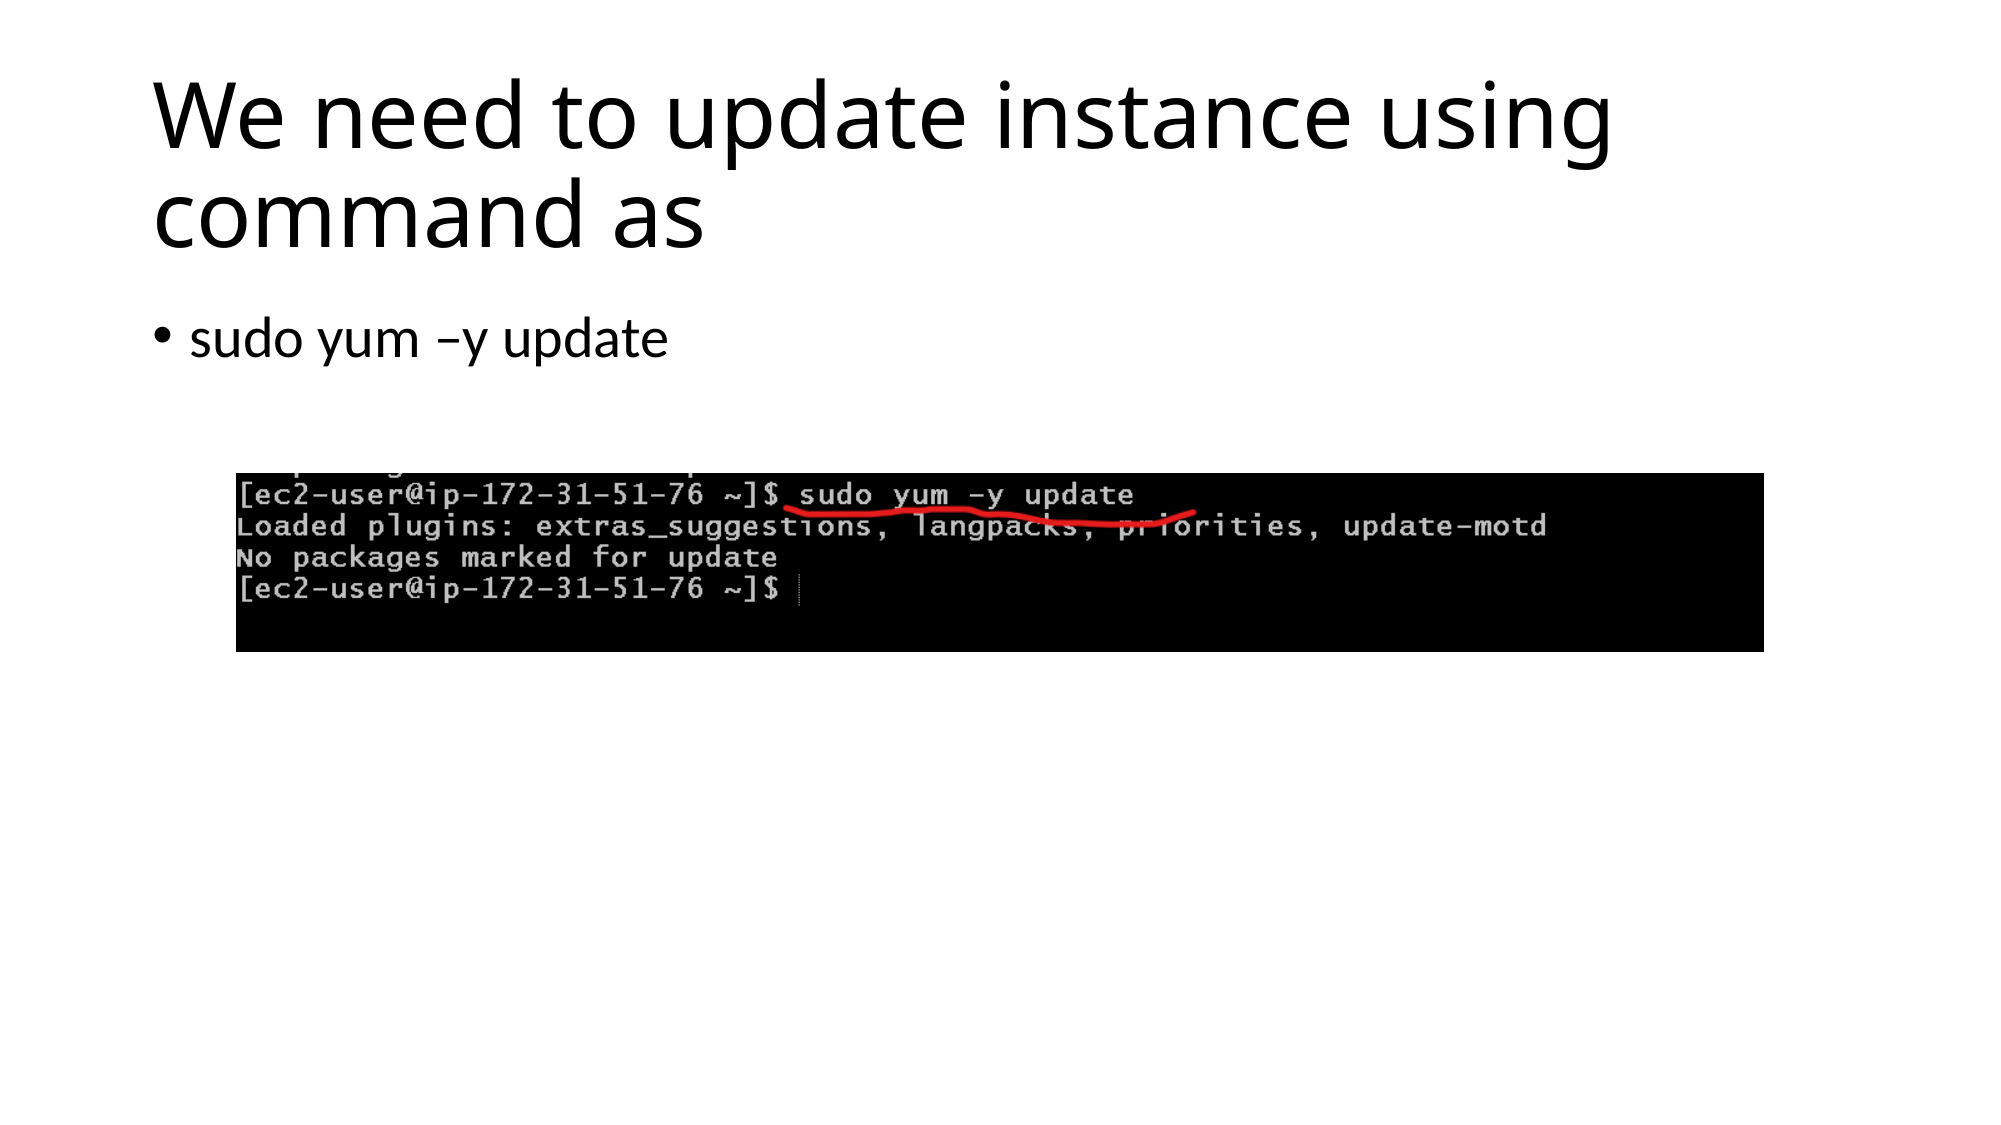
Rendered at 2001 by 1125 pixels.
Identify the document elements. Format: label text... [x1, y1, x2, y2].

list sudo yum –y update [137, 299, 1863, 1014]
picture [236, 473, 1764, 652]
title We need to update instance using command as [137, 59, 1863, 278]
